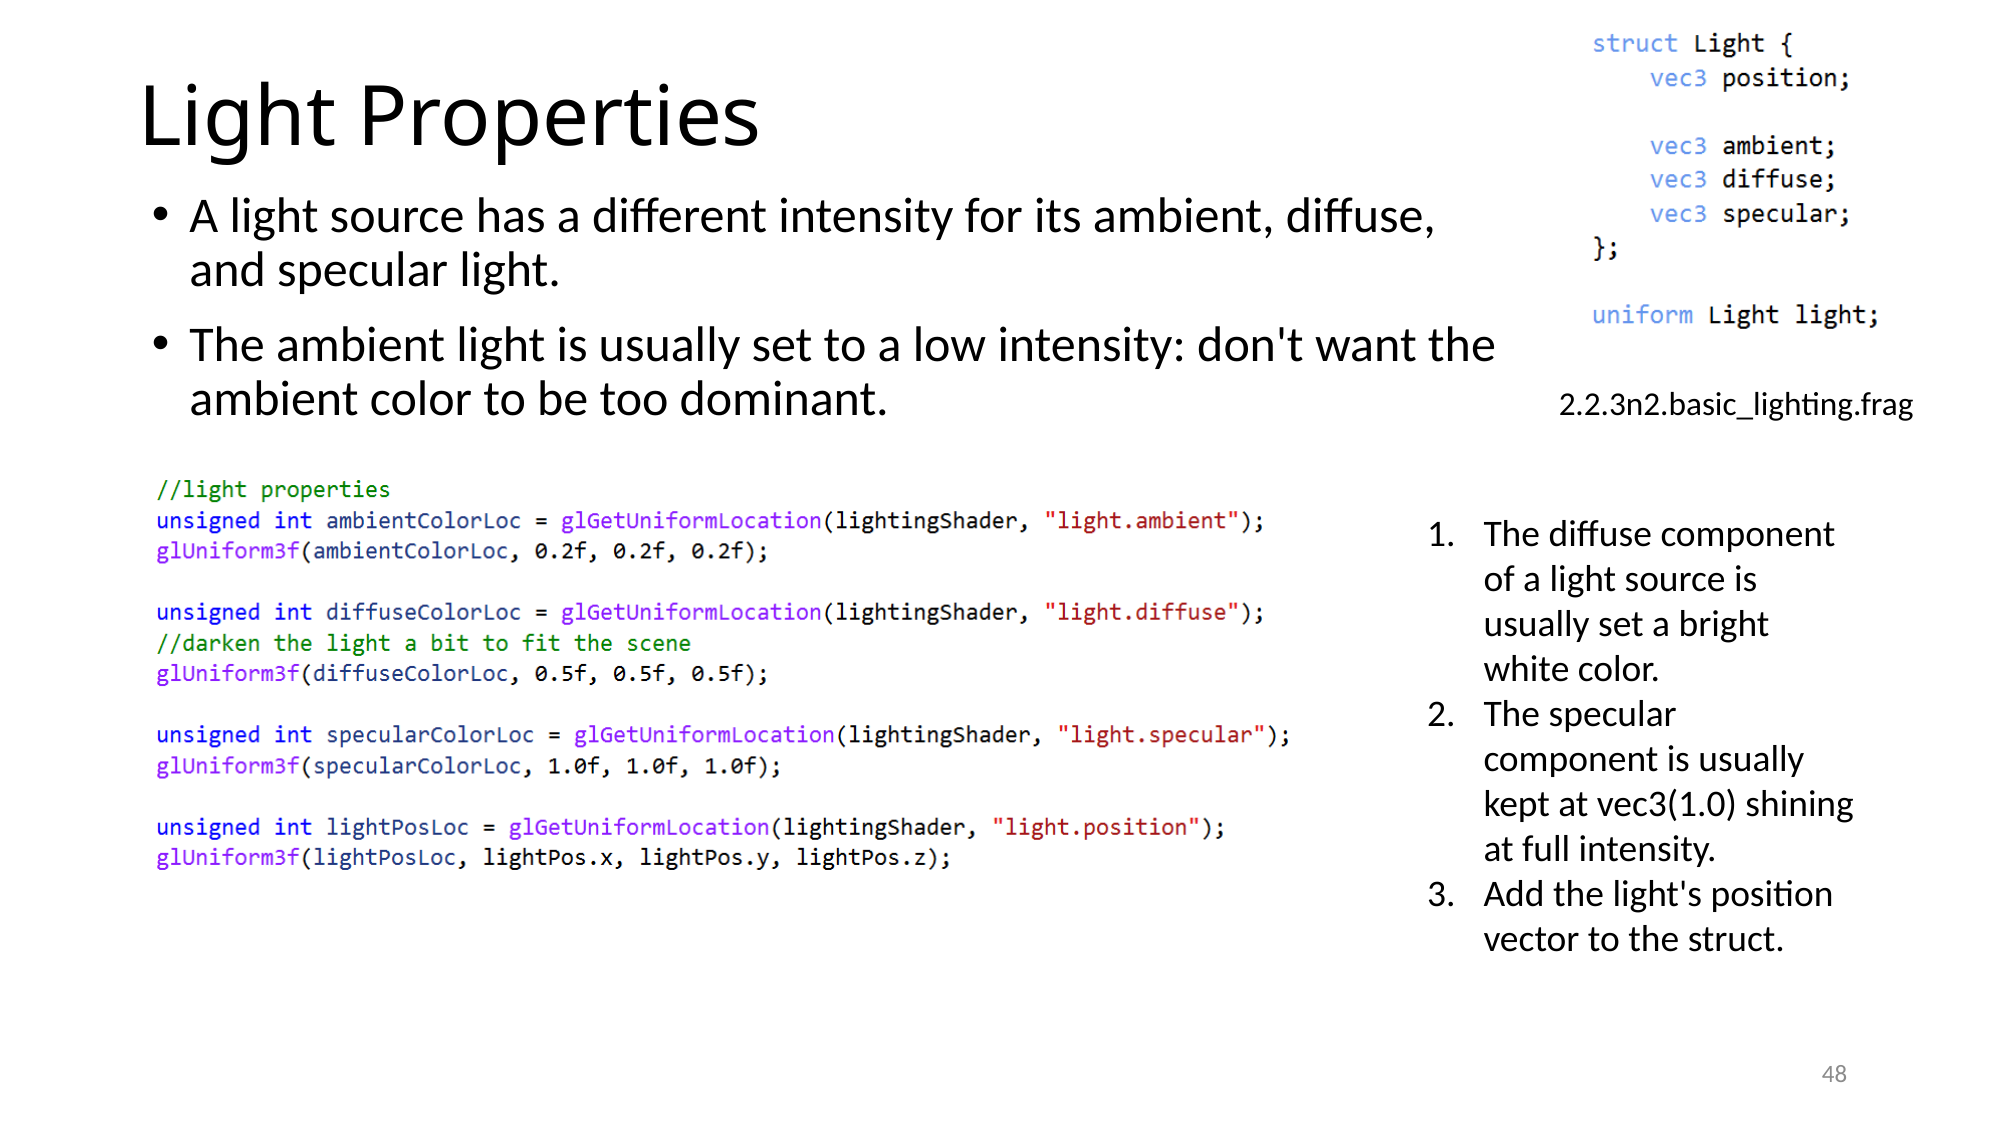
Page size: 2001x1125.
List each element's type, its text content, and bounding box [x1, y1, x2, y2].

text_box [1542, 24, 1932, 431]
list A light source has a different intensity for its ambient, diffuse, and specular light. The ambient light is usually set to a low intensity: don't want the ambient color to be too dominant. [136, 181, 1527, 441]
text_box The diffuse component of a light source is usually set a bright white color. The specular component is usually kept at vec3(1.0) shining at full intensity. Add the light's position vector to the struct. [1412, 501, 1872, 967]
picture [136, 471, 1299, 879]
slide_number 48 [1412, 1042, 1863, 1103]
title Light Properties [123, 59, 1038, 178]
